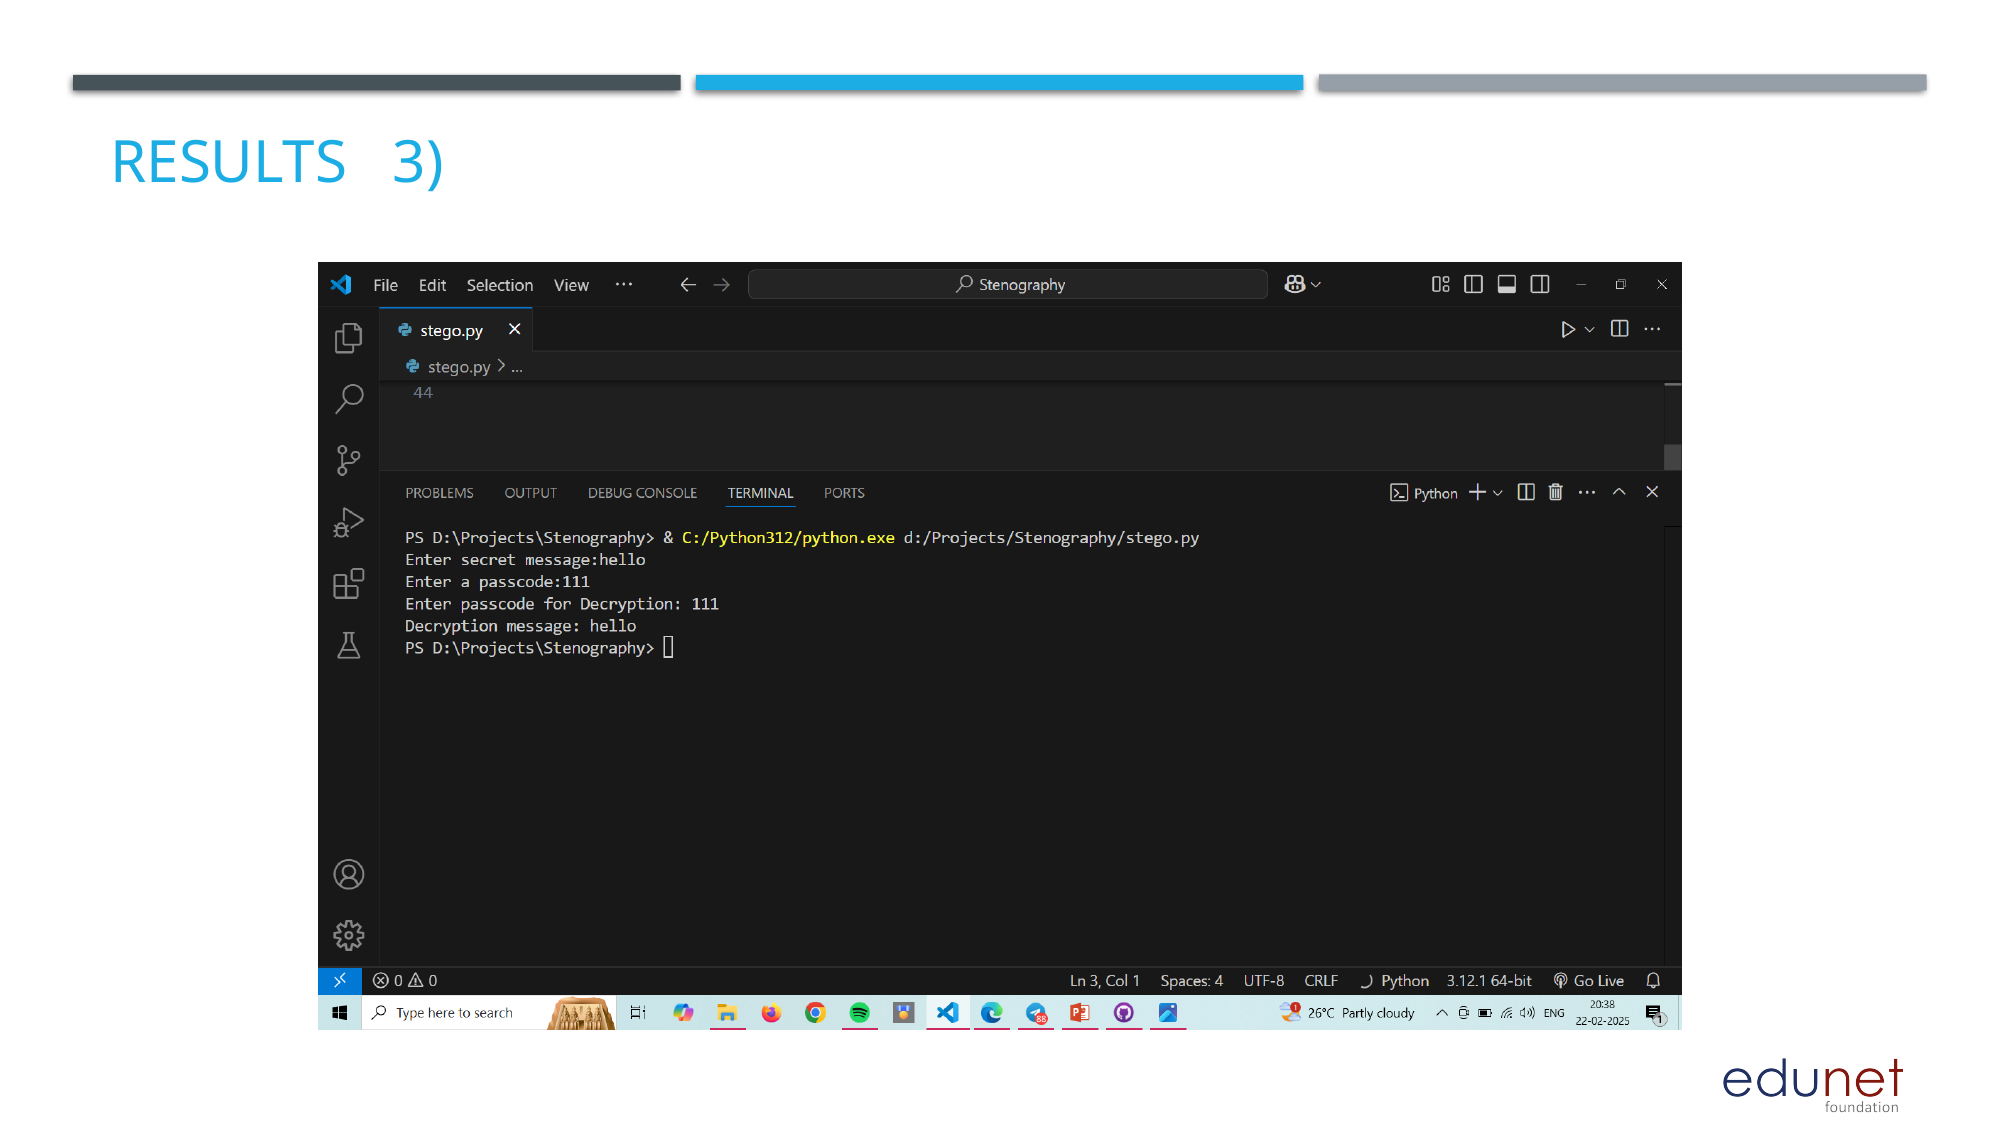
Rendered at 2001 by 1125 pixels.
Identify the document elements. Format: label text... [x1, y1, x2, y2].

picture [1719, 1056, 1905, 1116]
title Results 3) [95, 115, 1905, 203]
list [317, 261, 1682, 1030]
